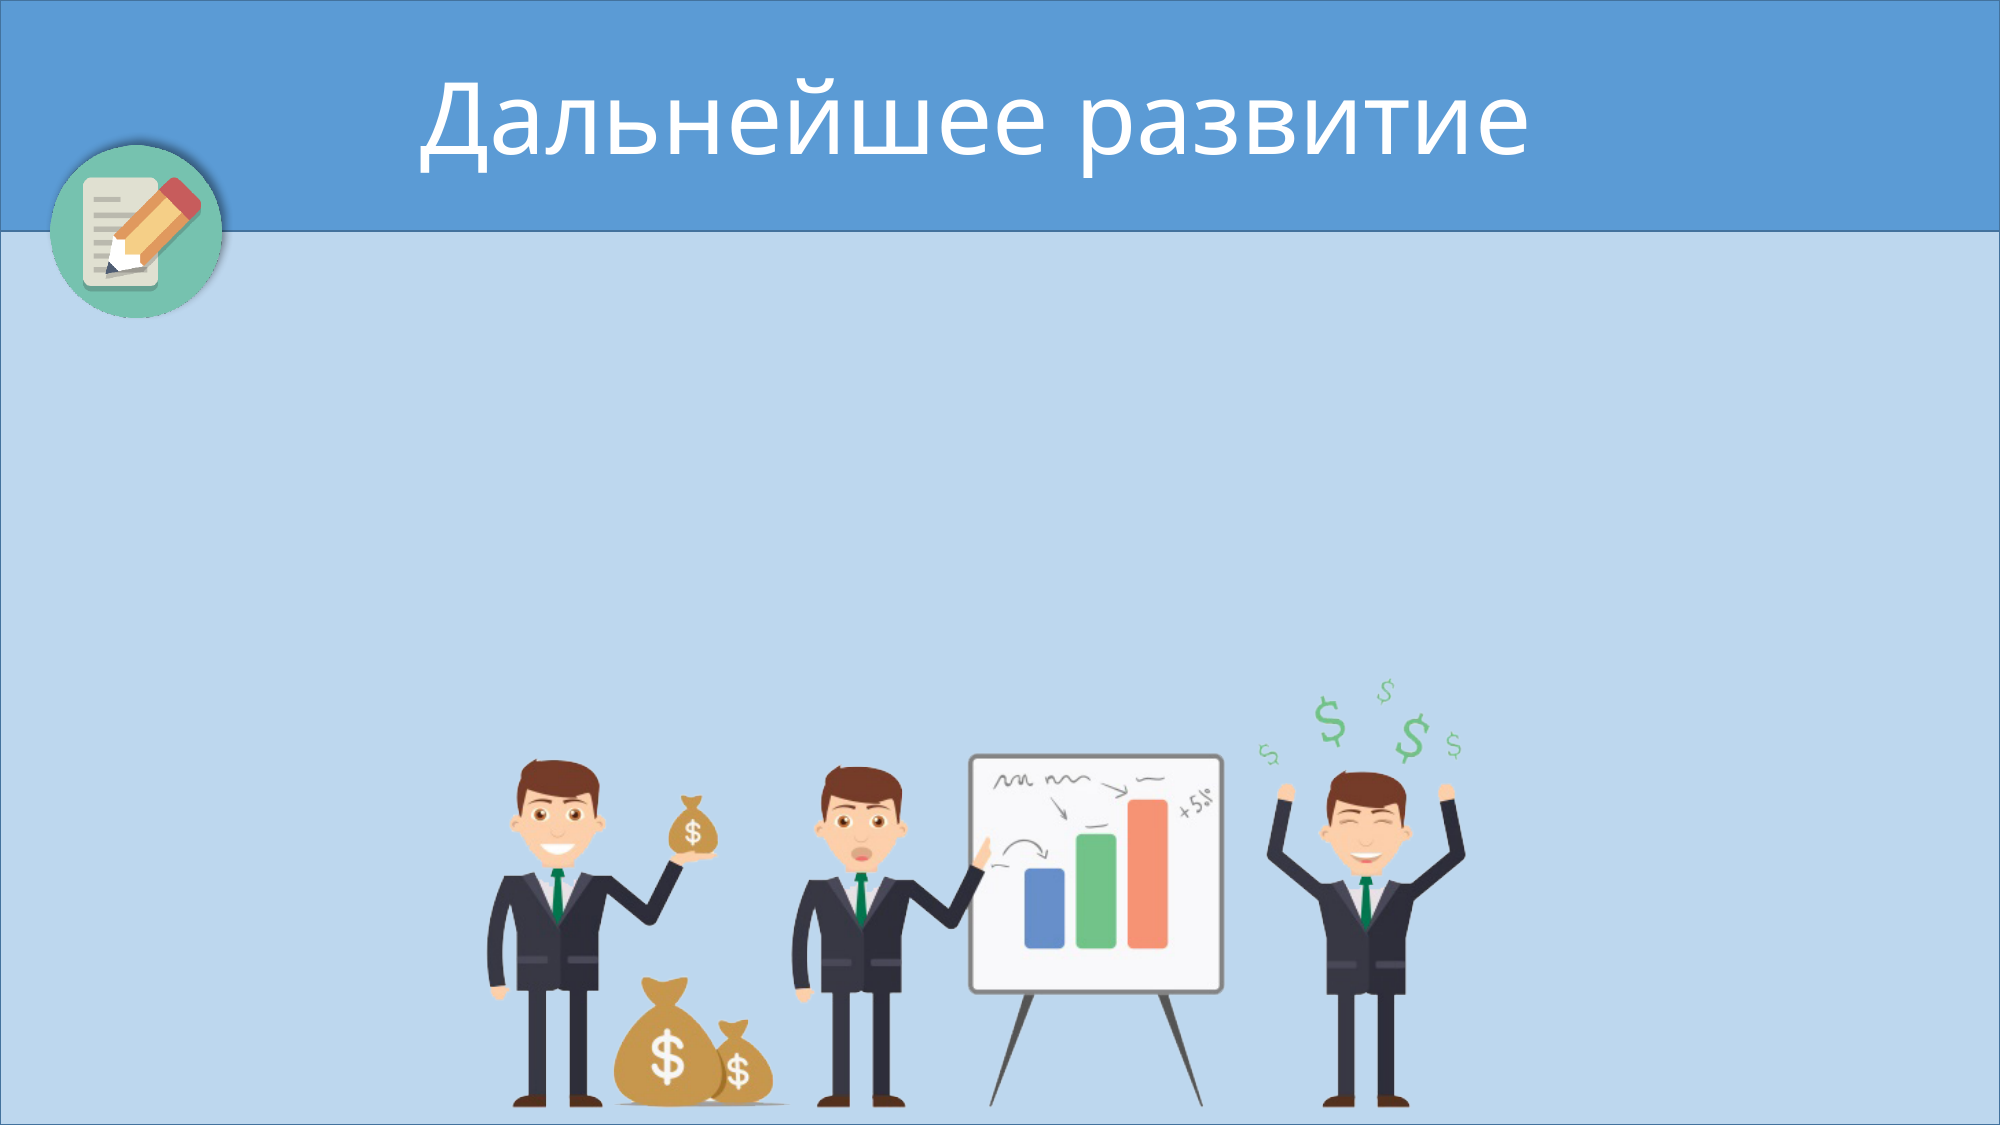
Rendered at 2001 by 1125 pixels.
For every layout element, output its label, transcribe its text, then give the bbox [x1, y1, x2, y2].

text_box Дальнейшее развитие [405, 47, 1595, 183]
picture [299, 503, 1701, 1125]
text_box [0, 232, 2000, 1125]
text_box [0, 0, 2000, 232]
picture [50, 145, 222, 318]
